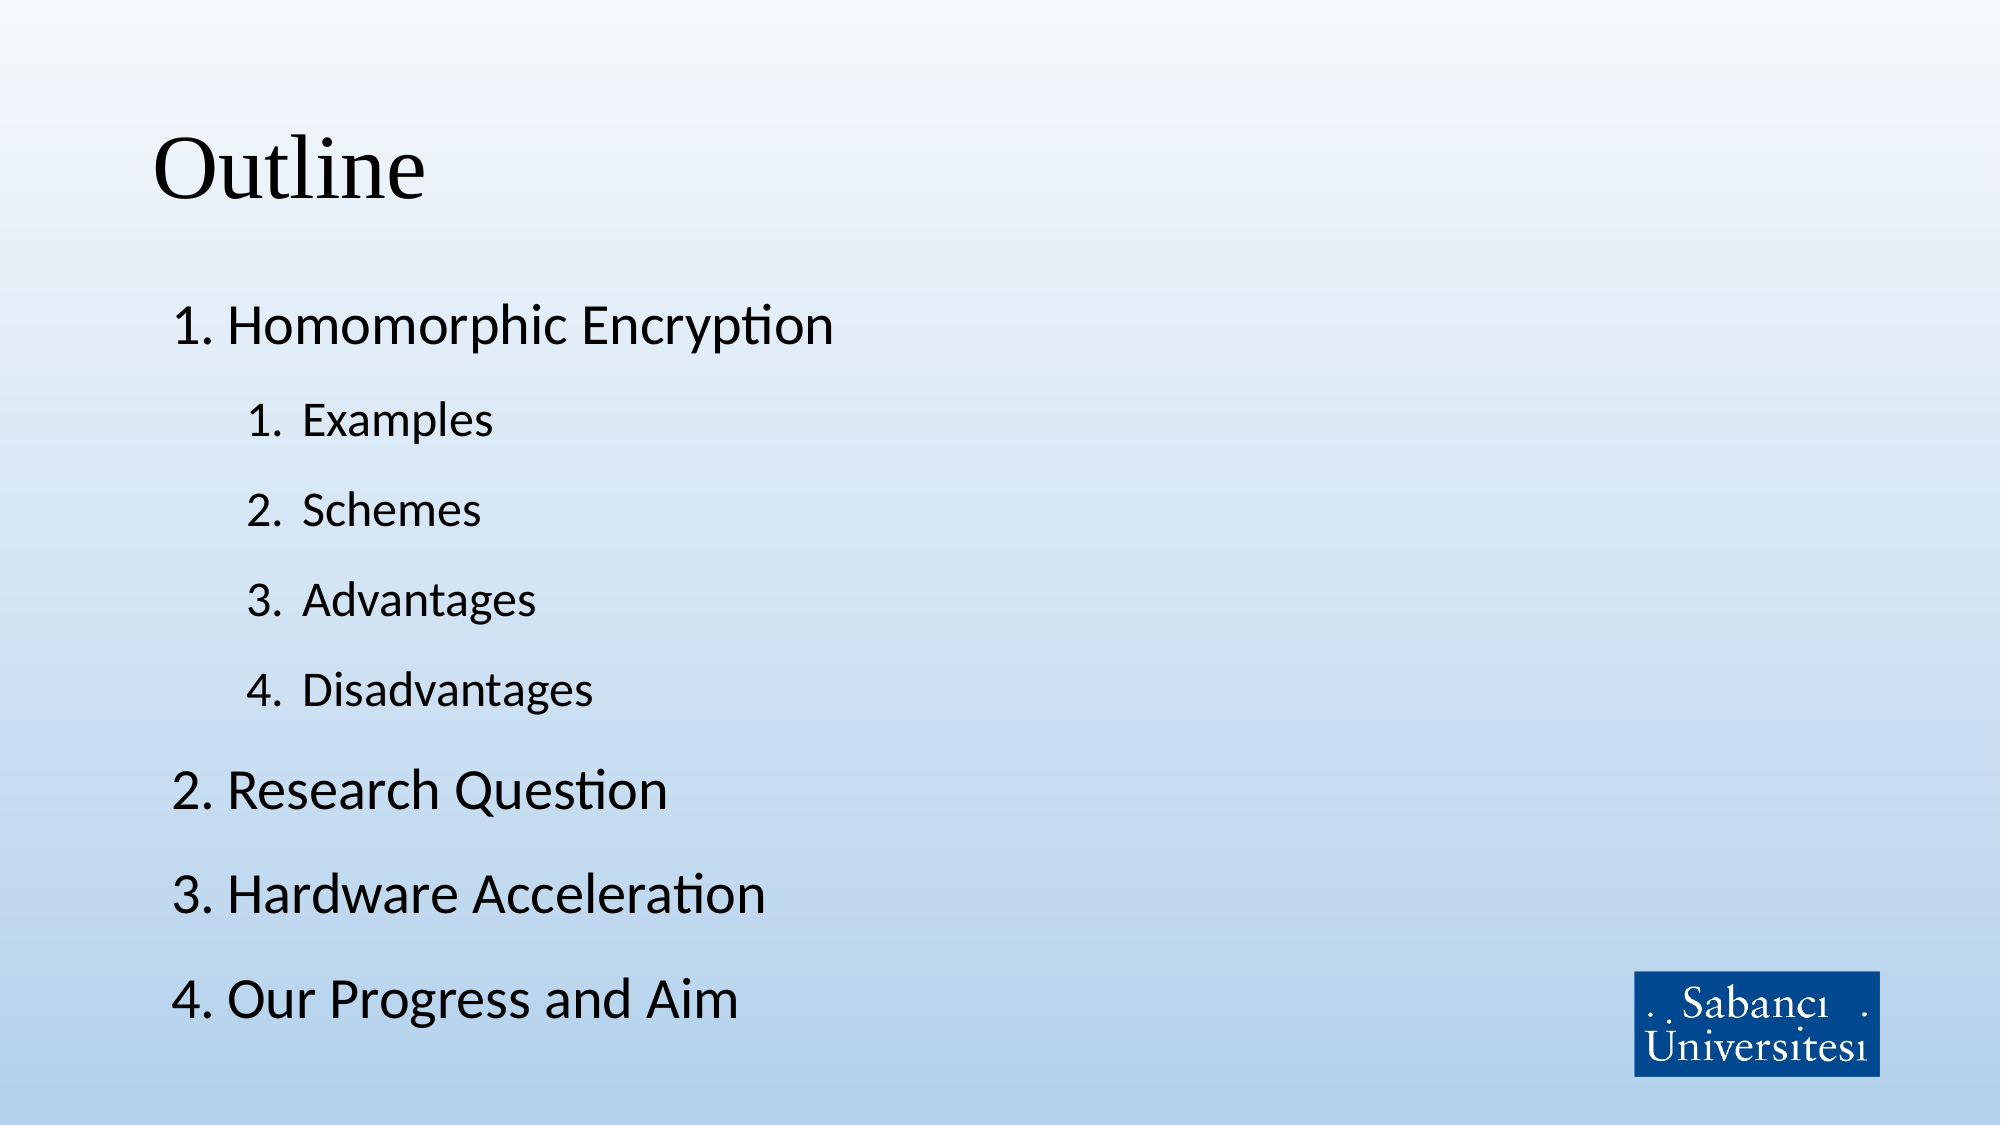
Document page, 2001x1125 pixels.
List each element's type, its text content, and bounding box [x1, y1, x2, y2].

list Homomorphic Encryption Examples Schemes Advantages Disadvantages Research Question Hardware Acceleration Our Progress and Aim [137, 243, 1863, 1044]
title Outline [137, 59, 1863, 243]
picture [1633, 971, 1880, 1078]
